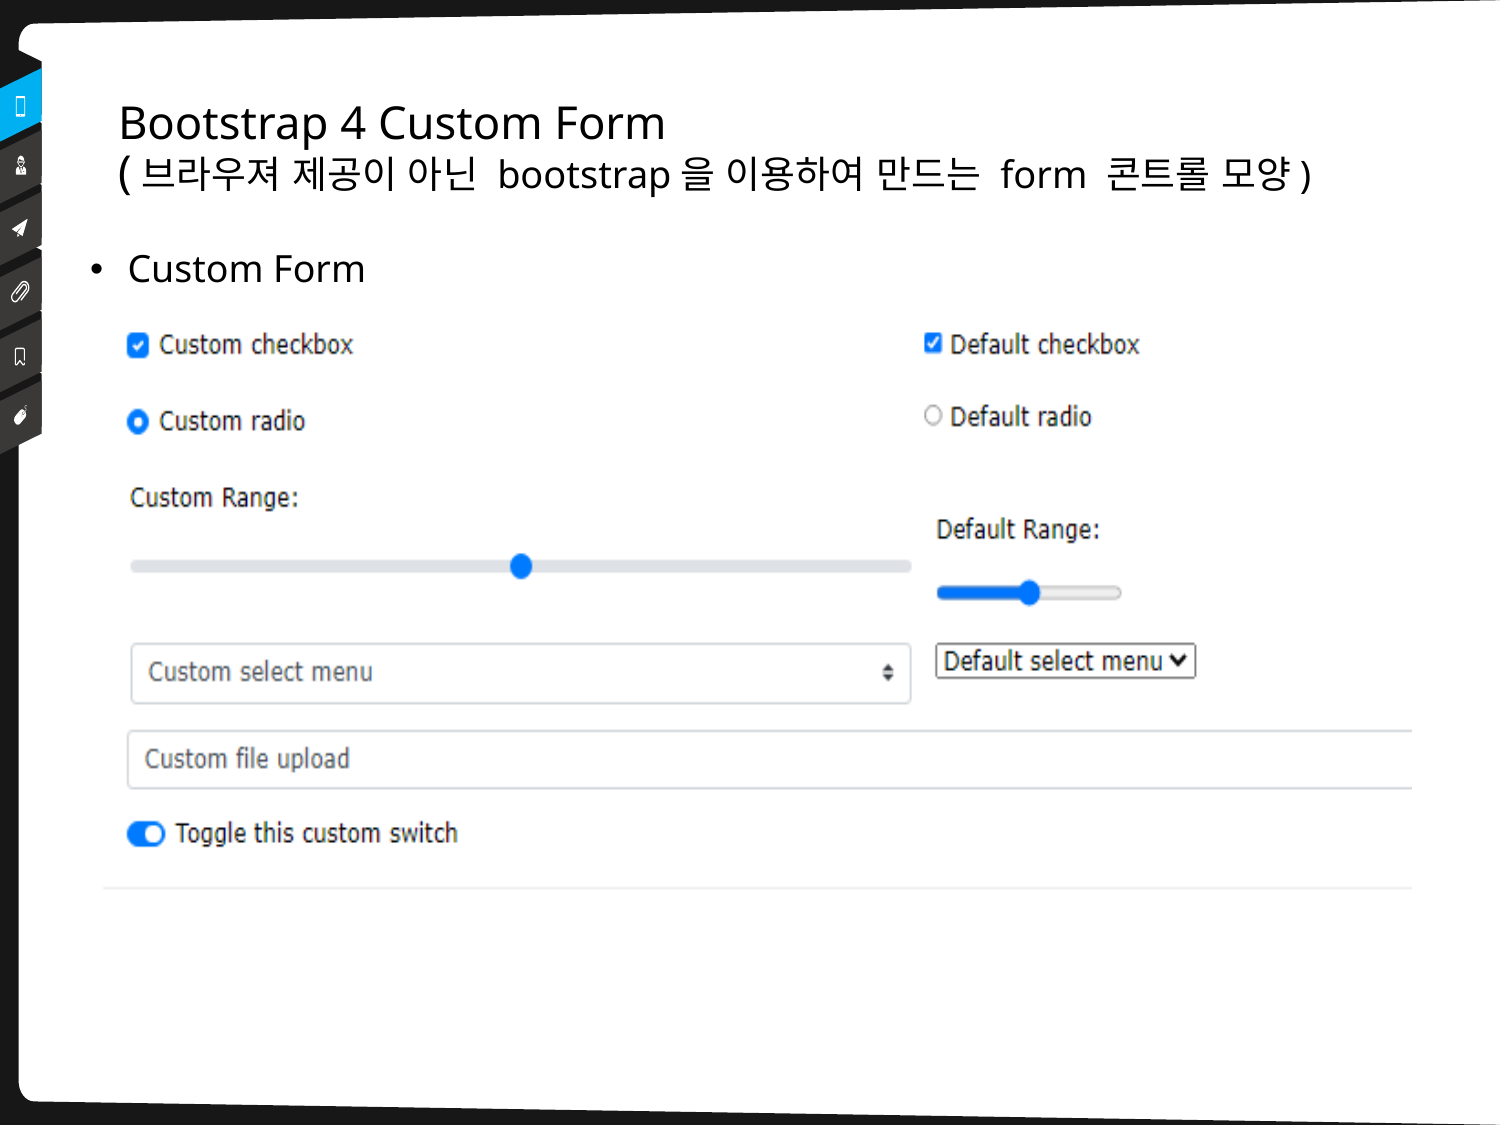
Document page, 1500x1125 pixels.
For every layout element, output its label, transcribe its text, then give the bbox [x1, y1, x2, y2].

title Bootstrap 4 Custom Form (브라우져 제공이 아닌 bootstrap을 이용하여 만드는 form 콘트롤 모양) [103, 78, 1397, 220]
picture [100, 314, 1412, 894]
list Custom Form [75, 243, 1425, 303]
